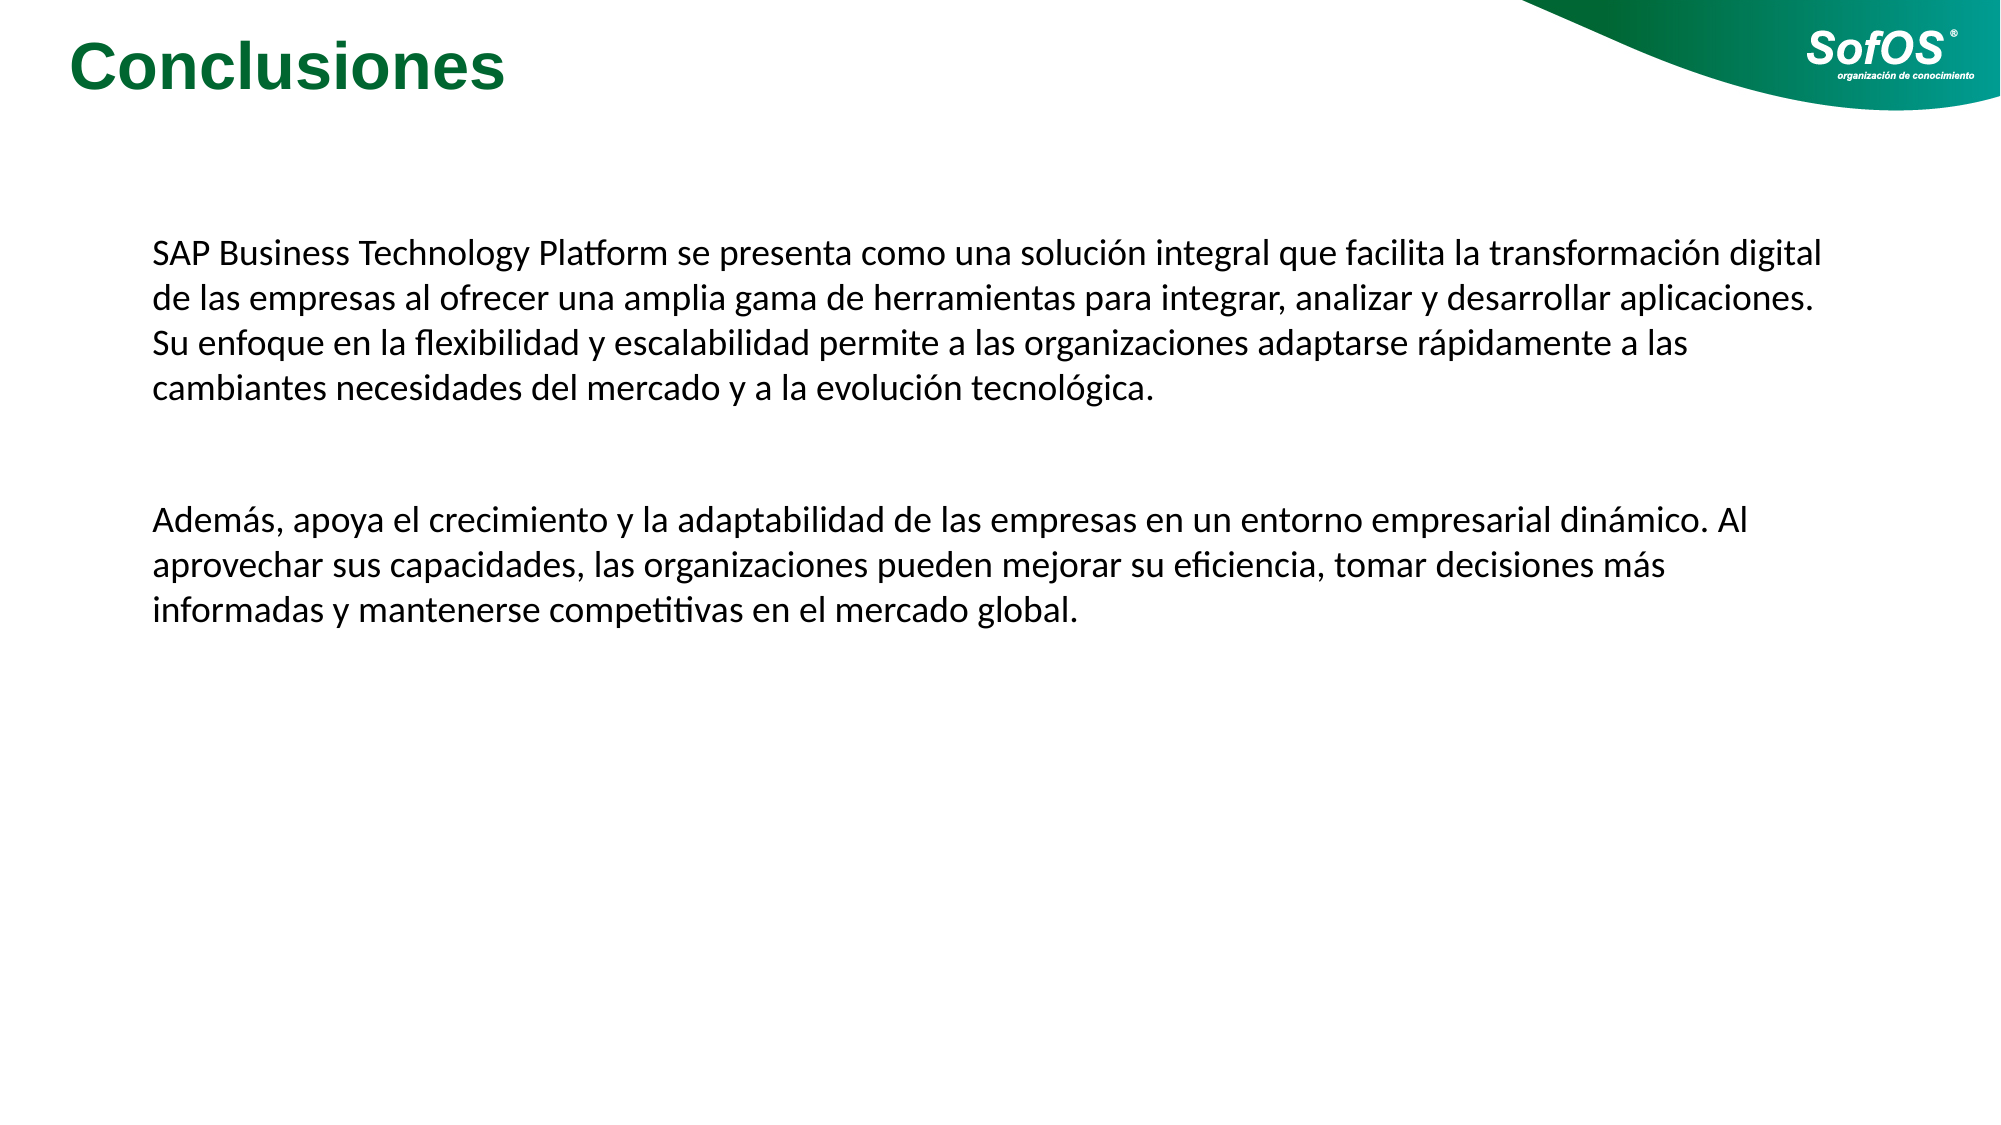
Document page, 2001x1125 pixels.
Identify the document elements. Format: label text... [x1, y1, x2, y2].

list SAP Business Technology Platform se presenta como una solución integral que facilita la transformación digital de las empresas al ofrecer una amplia gama de herramientas para integrar, analizar y desarrollar aplicaciones. Su enfoque en la flexibilidad y escalabilidad permite a las organizaciones adaptarse rápidamente a las cambiantes necesidades del mercado y a la evolución tecnológica. Además, apoya el crecimiento y la adaptabilidad de las empresas en un entorno empresarial dinámico. Al aprovechar sus capacidades, las organizaciones pueden mejorar su eficiencia, tomar decisiones más informadas y mantenerse competitivas en el mercado global. [137, 220, 1863, 1014]
title Conclusiones [54, 23, 1780, 112]
picture [0, 0, 2001, 1125]
